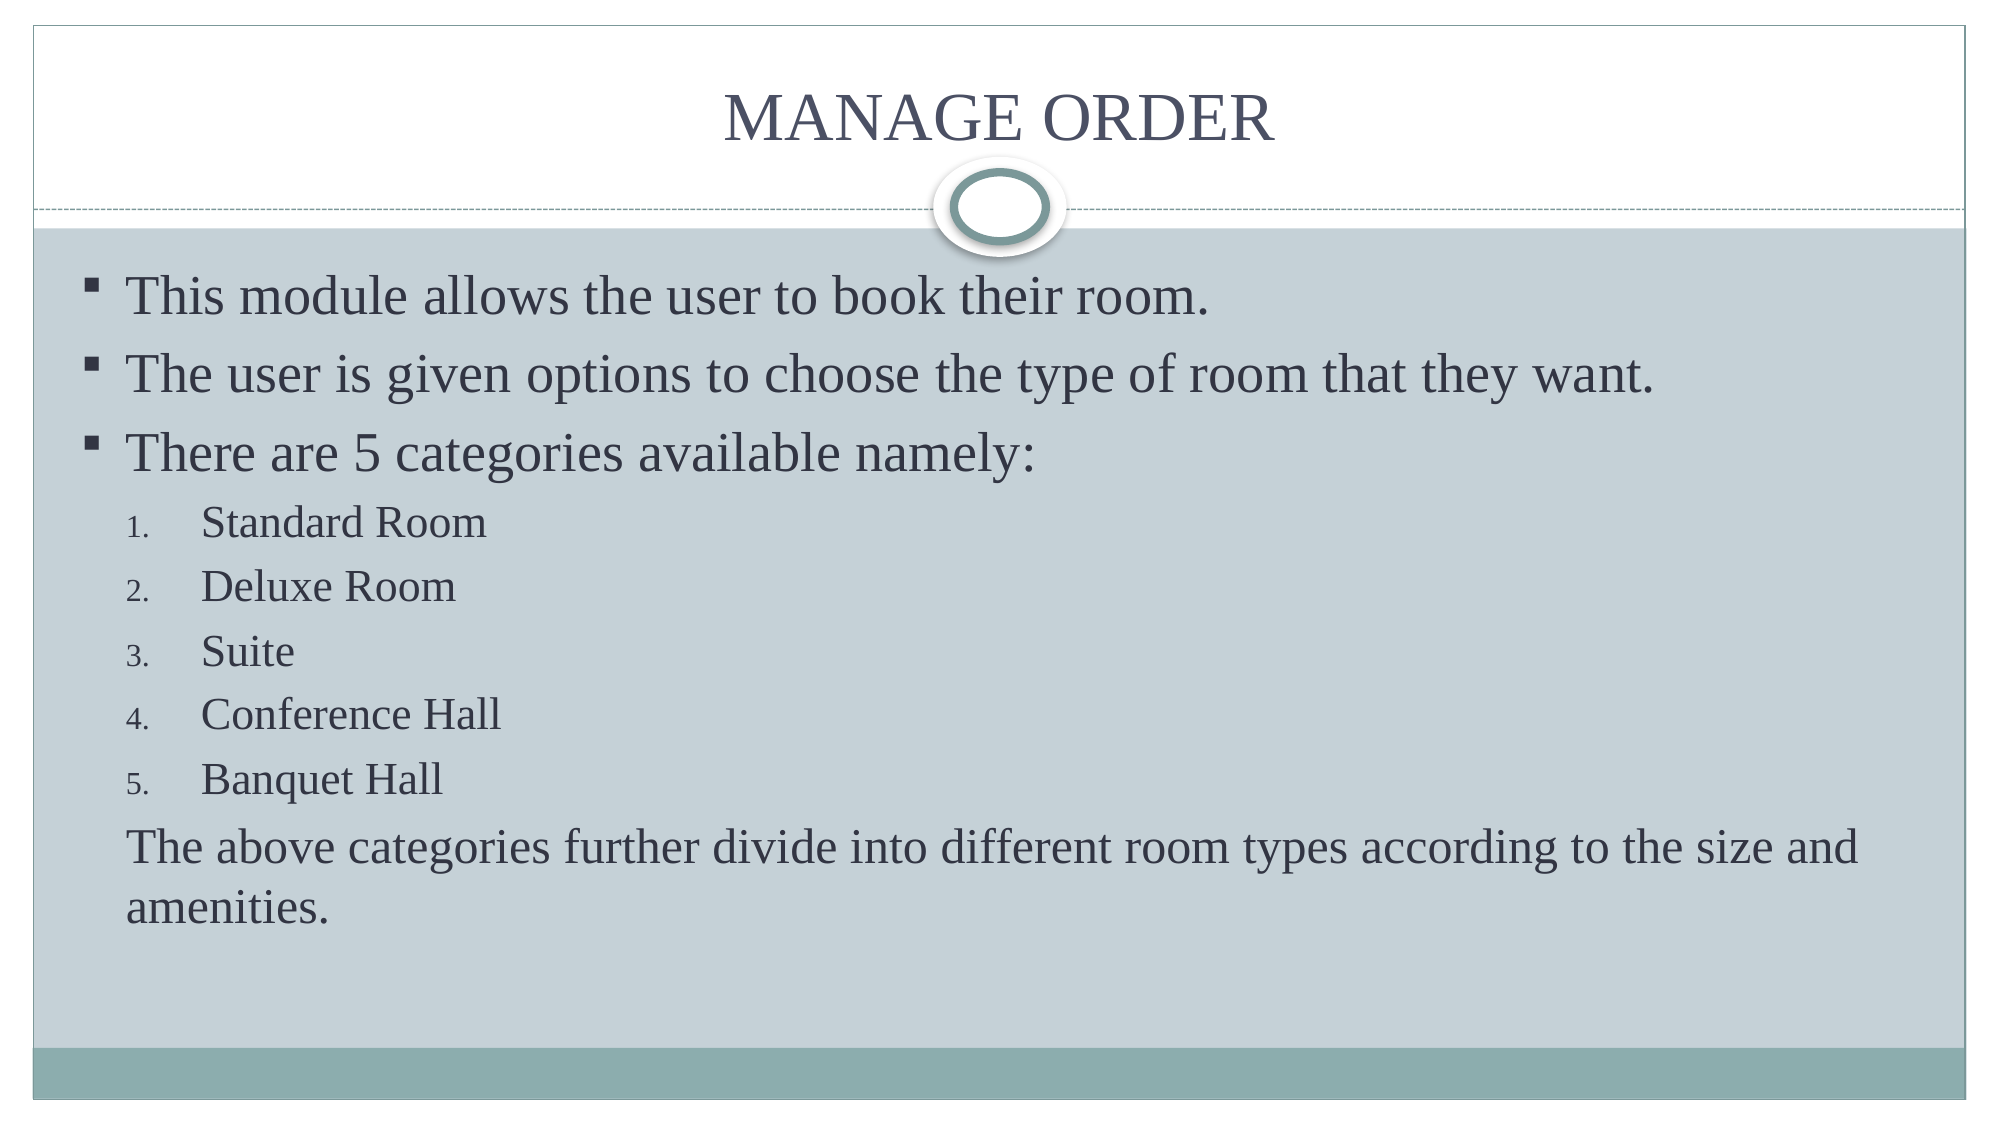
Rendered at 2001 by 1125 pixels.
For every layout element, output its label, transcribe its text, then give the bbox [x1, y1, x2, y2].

title MANAGE ORDER [66, 37, 1933, 162]
list This module allows the user to book their room. The user is given options to choose the type of room that they want. There are 5 categories available namely: Standard Room Deluxe Room Suite Conference Hall Banquet Hall The above categories further divide into different room types according to the size and amenities. [66, 250, 1926, 1001]
